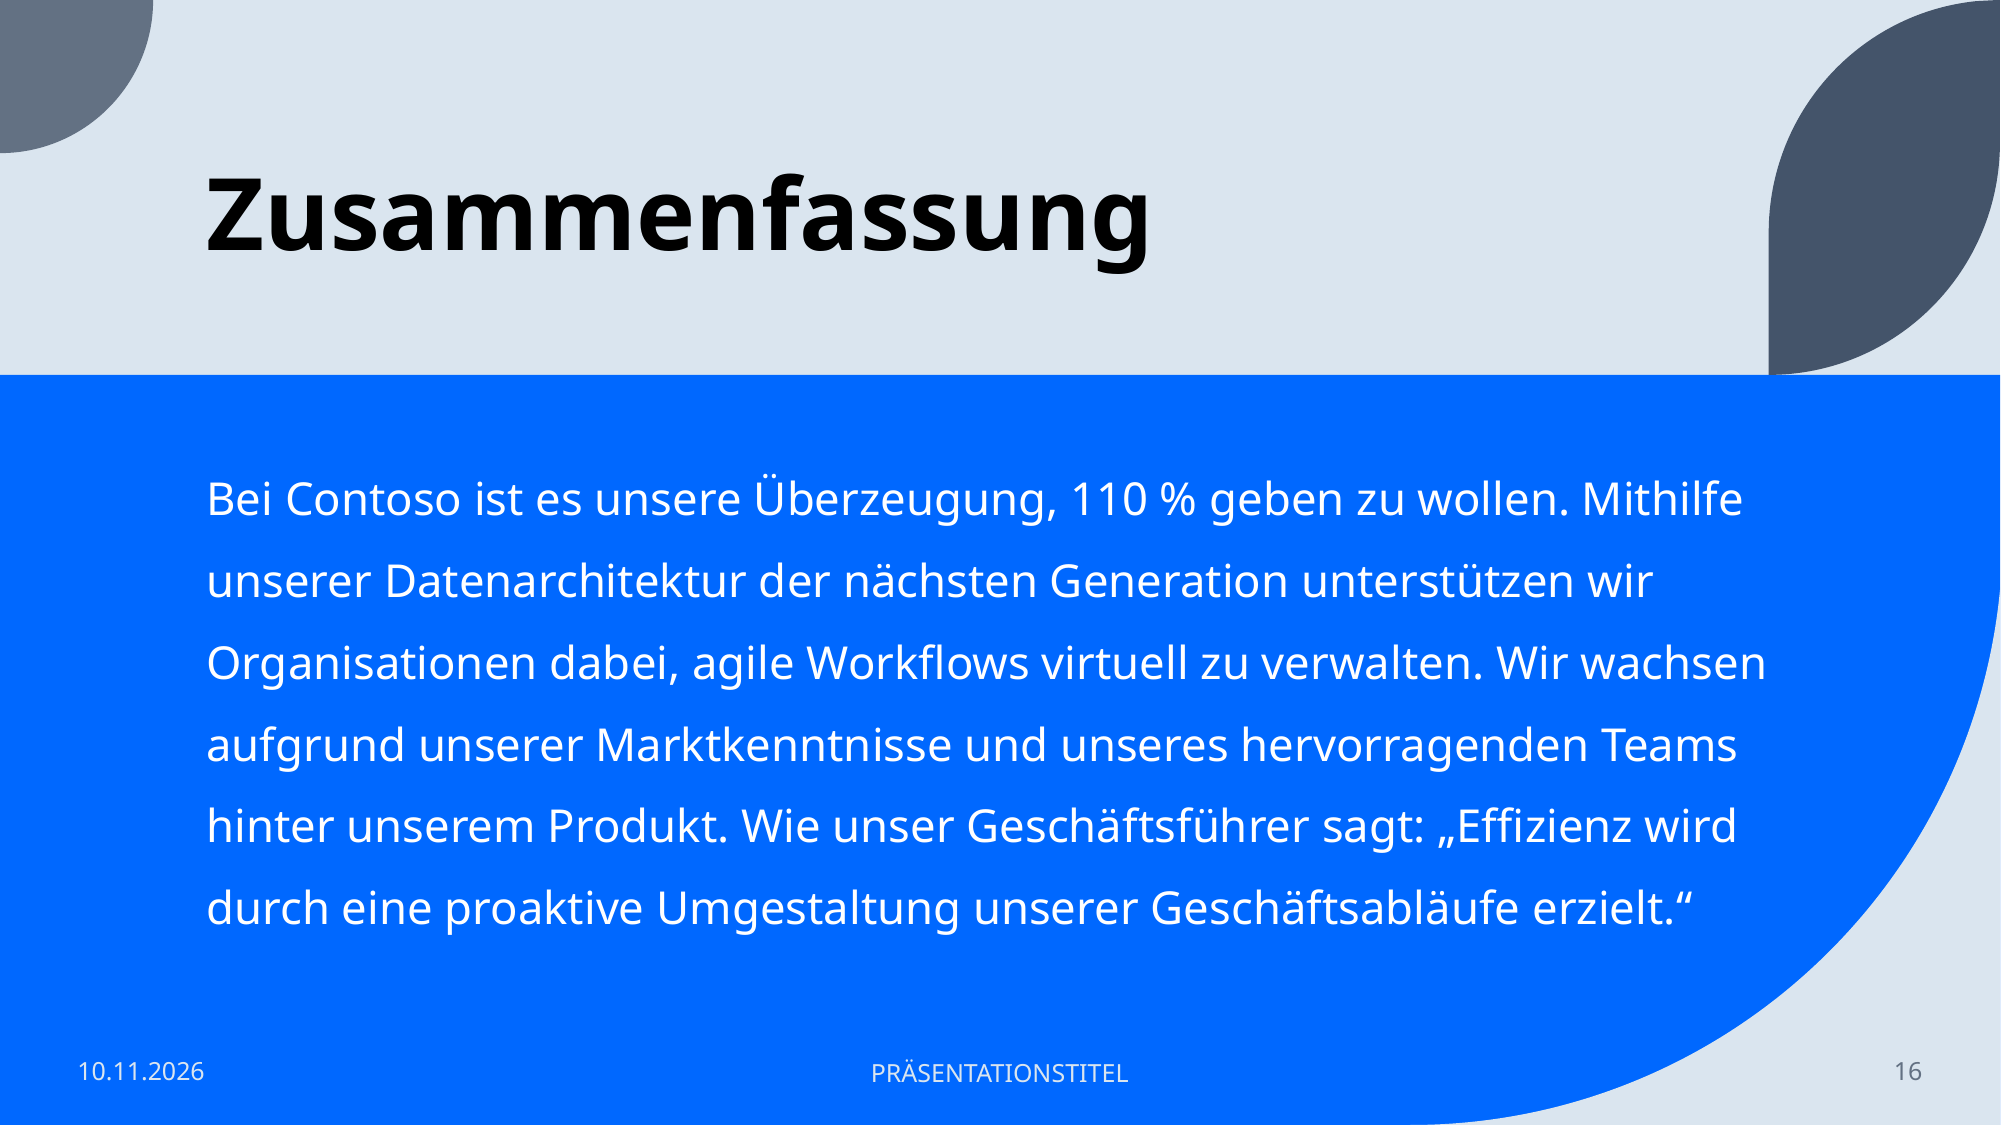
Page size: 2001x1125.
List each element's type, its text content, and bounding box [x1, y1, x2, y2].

list Bei Contoso ist es unsere Überzeugung, 110 % geben zu wollen. Mithilfe unserer Datenarchitektur der nächsten Generation unterstützen wir Organisationen dabei, agile Workflows virtuell zu verwalten. Wir wachsen aufgrund unserer Marktkenntnisse und unseres hervorragenden Teams hinter unserem Produkt. Wie unser Geschäftsführer sagt: „Effizienz wird durch eine proaktive Umgestaltung unserer Geschäftsabläufe erzielt.“ [191, 435, 1796, 999]
footer PRÄSENTATIONSTITEL [662, 1042, 1338, 1103]
title Zusammenfassung [191, 62, 1796, 280]
slide_number 16 [1674, 1042, 1938, 1103]
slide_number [62, 1042, 513, 1103]
